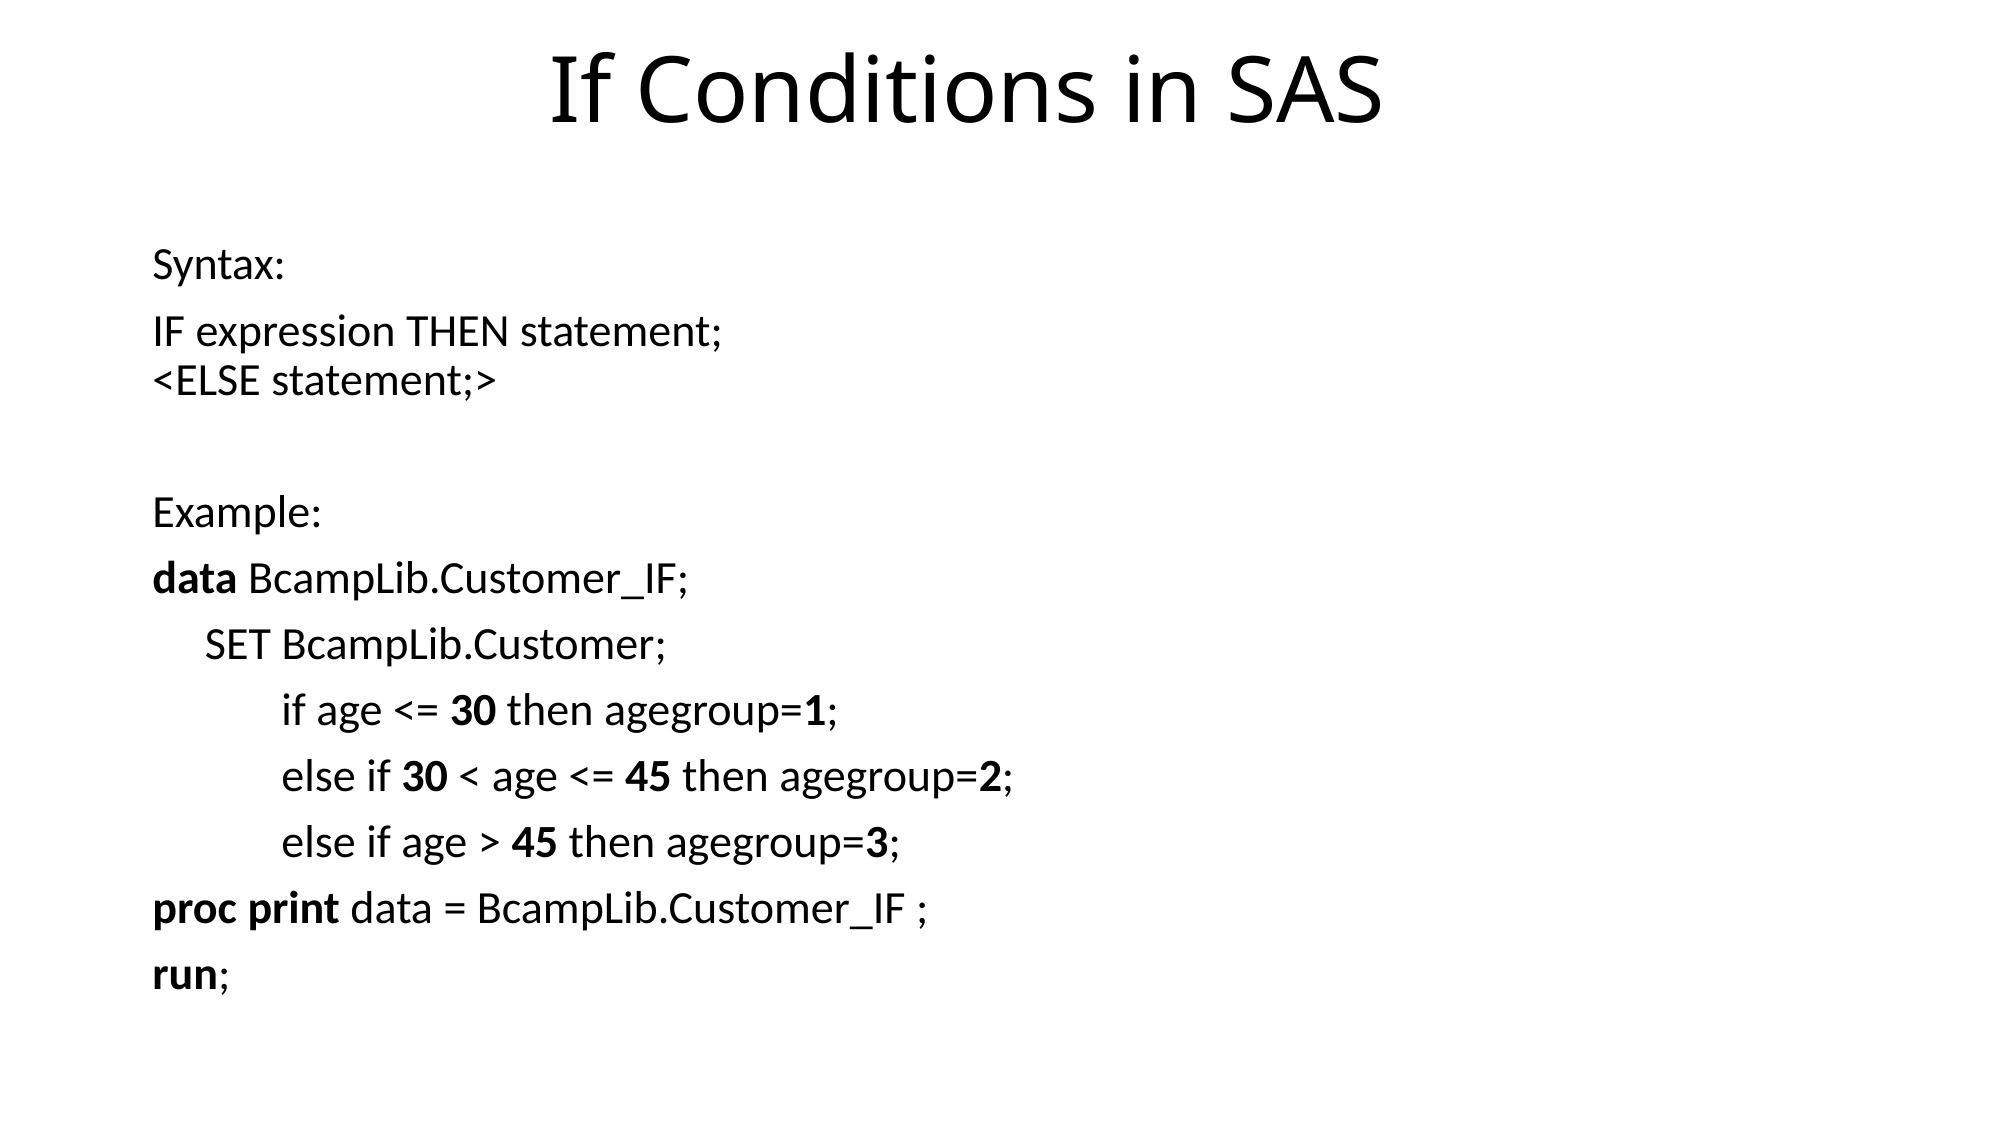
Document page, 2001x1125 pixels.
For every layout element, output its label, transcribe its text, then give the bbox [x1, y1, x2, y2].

list Syntax: IF expression THEN statement; <ELSE statement;> Example: data BcampLib.Customer_IF; SET BcampLib.Customer; if age <= 30 then agegroup=1; else if 30 < age <= 45 then agegroup=2; else if age > 45 then agegroup=3; proc print data = BcampLib.Customer_IF ; run; [137, 232, 1863, 1014]
title If Conditions in SAS [105, 17, 1831, 168]
